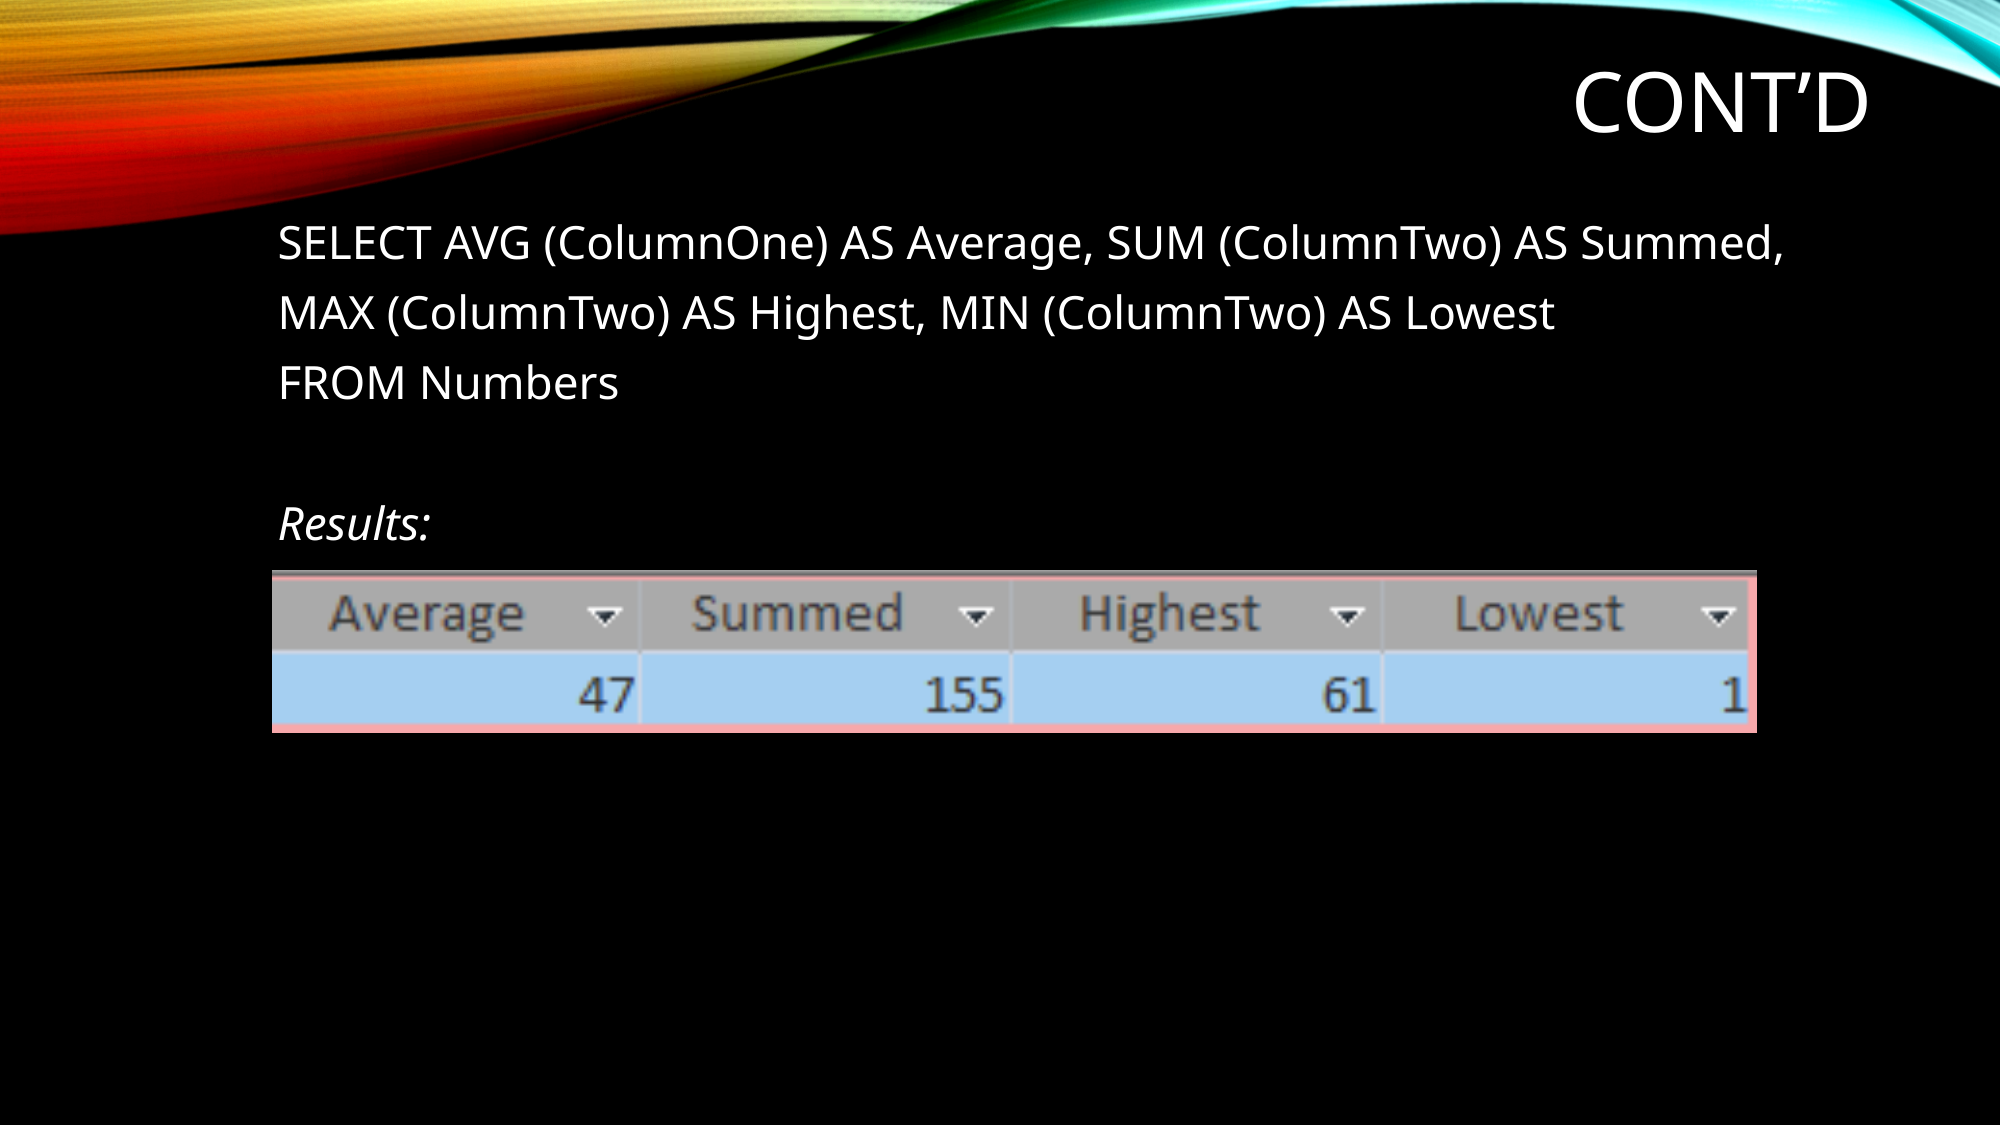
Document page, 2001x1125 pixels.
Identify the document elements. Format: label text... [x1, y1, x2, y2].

picture [1888, 0, 2000, 237]
list SELECT AVG (ColumnOne) AS Average, SUM (ColumnTwo) AS Summed, MAX (ColumnTwo) AS Highest, MIN (ColumnTwo) AS Lowest FROM Numbers Results: [112, 212, 1888, 1125]
picture [272, 569, 1757, 733]
picture [0, 0, 474, 237]
title Cont’d [474, 0, 1888, 212]
